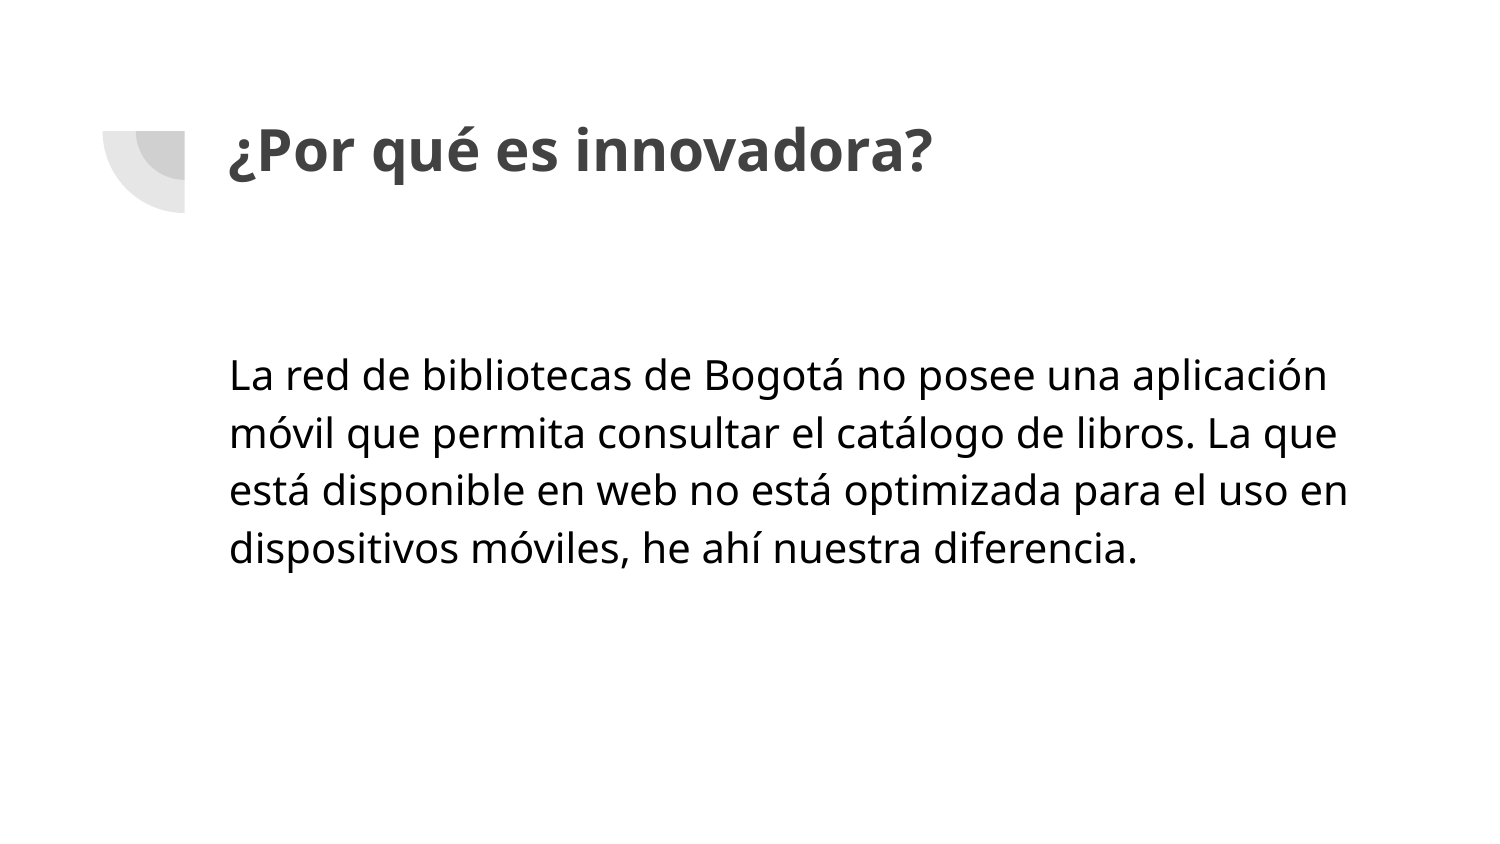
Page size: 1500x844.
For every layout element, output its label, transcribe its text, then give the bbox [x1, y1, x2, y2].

title ¿Por qué es innovadora? [213, 98, 1368, 263]
list La red de bibliotecas de Bogotá no posee una aplicación móvil que permita consultar el catálogo de libros. La que está disponible en web no está optimizada para el uso en dispositivos móviles, he ahí nuestra diferencia. [213, 326, 1368, 744]
